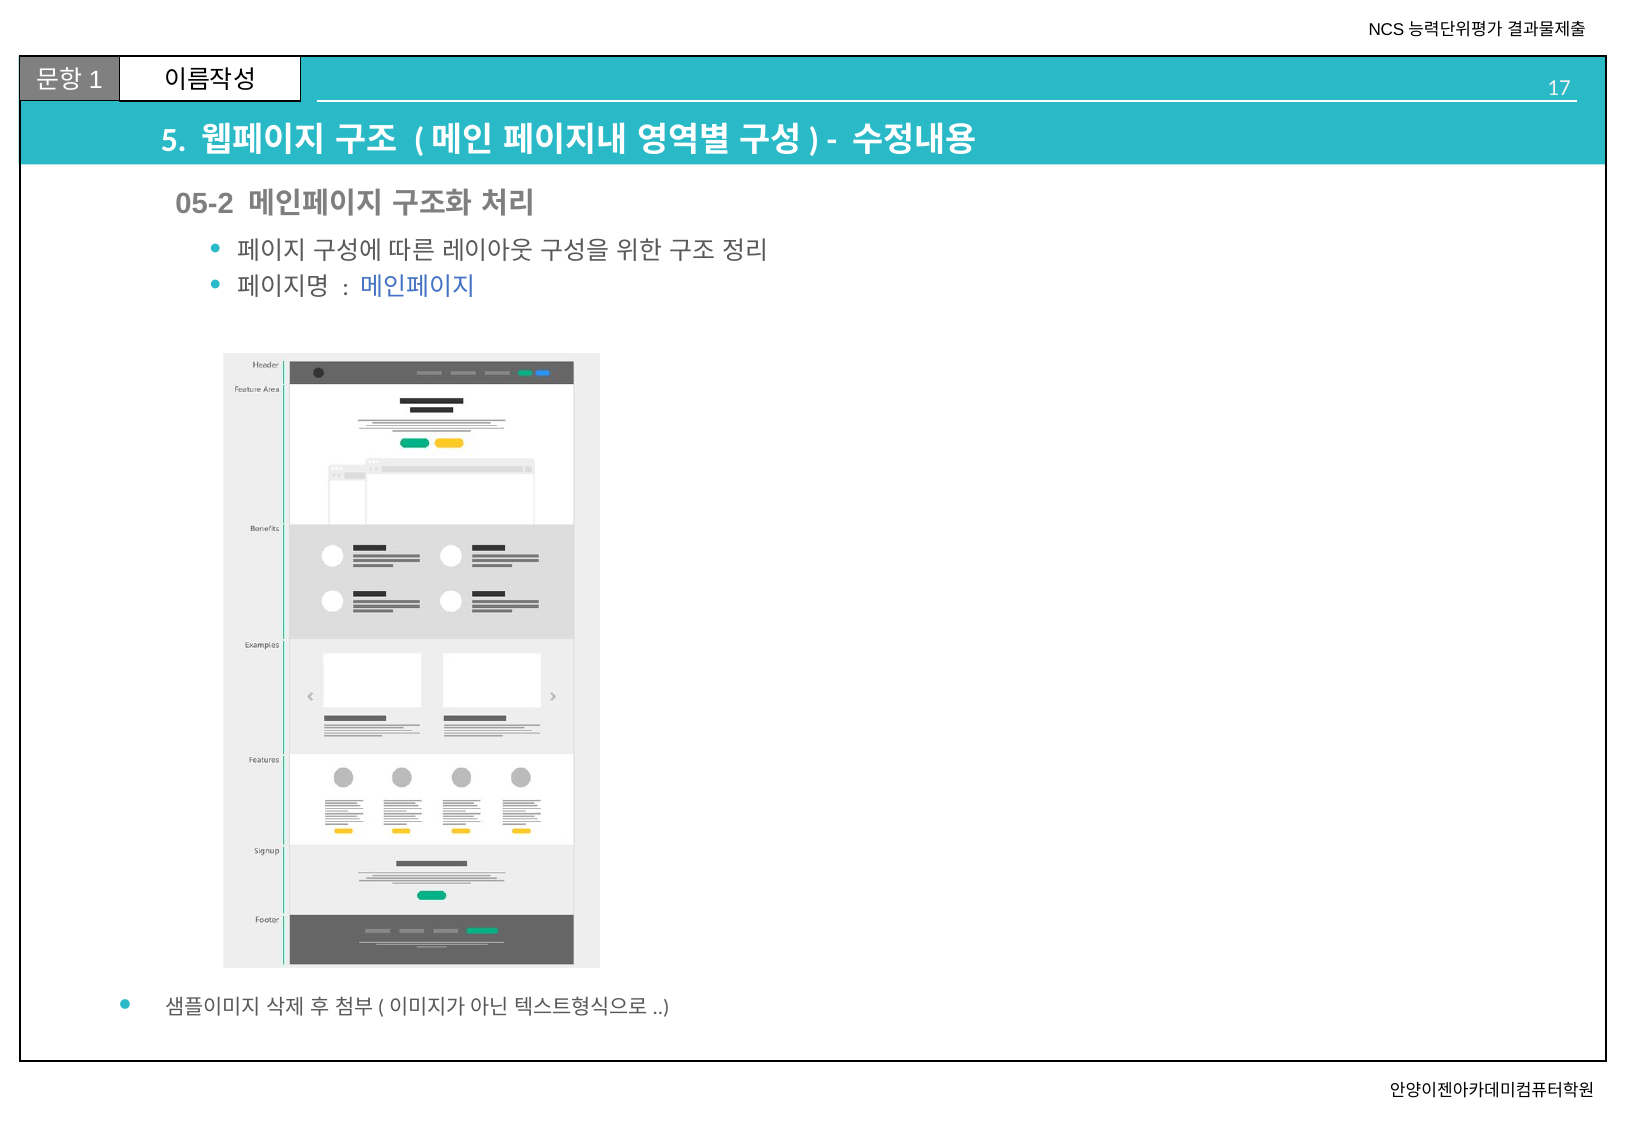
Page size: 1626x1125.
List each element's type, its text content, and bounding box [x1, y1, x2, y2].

subtitle 05-2 메인페이지 구조화 처리 [160, 176, 1460, 228]
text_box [104, 353, 1370, 1032]
list 페이지 구성에 따른 레이아웃 구성을 위한 구조 정리 페이지명 : 메인페이지 [194, 227, 1460, 311]
title 5. 웹페이지 구조 (메인 페이지내 영역별 구성) - 수정내용 [146, 114, 1460, 166]
